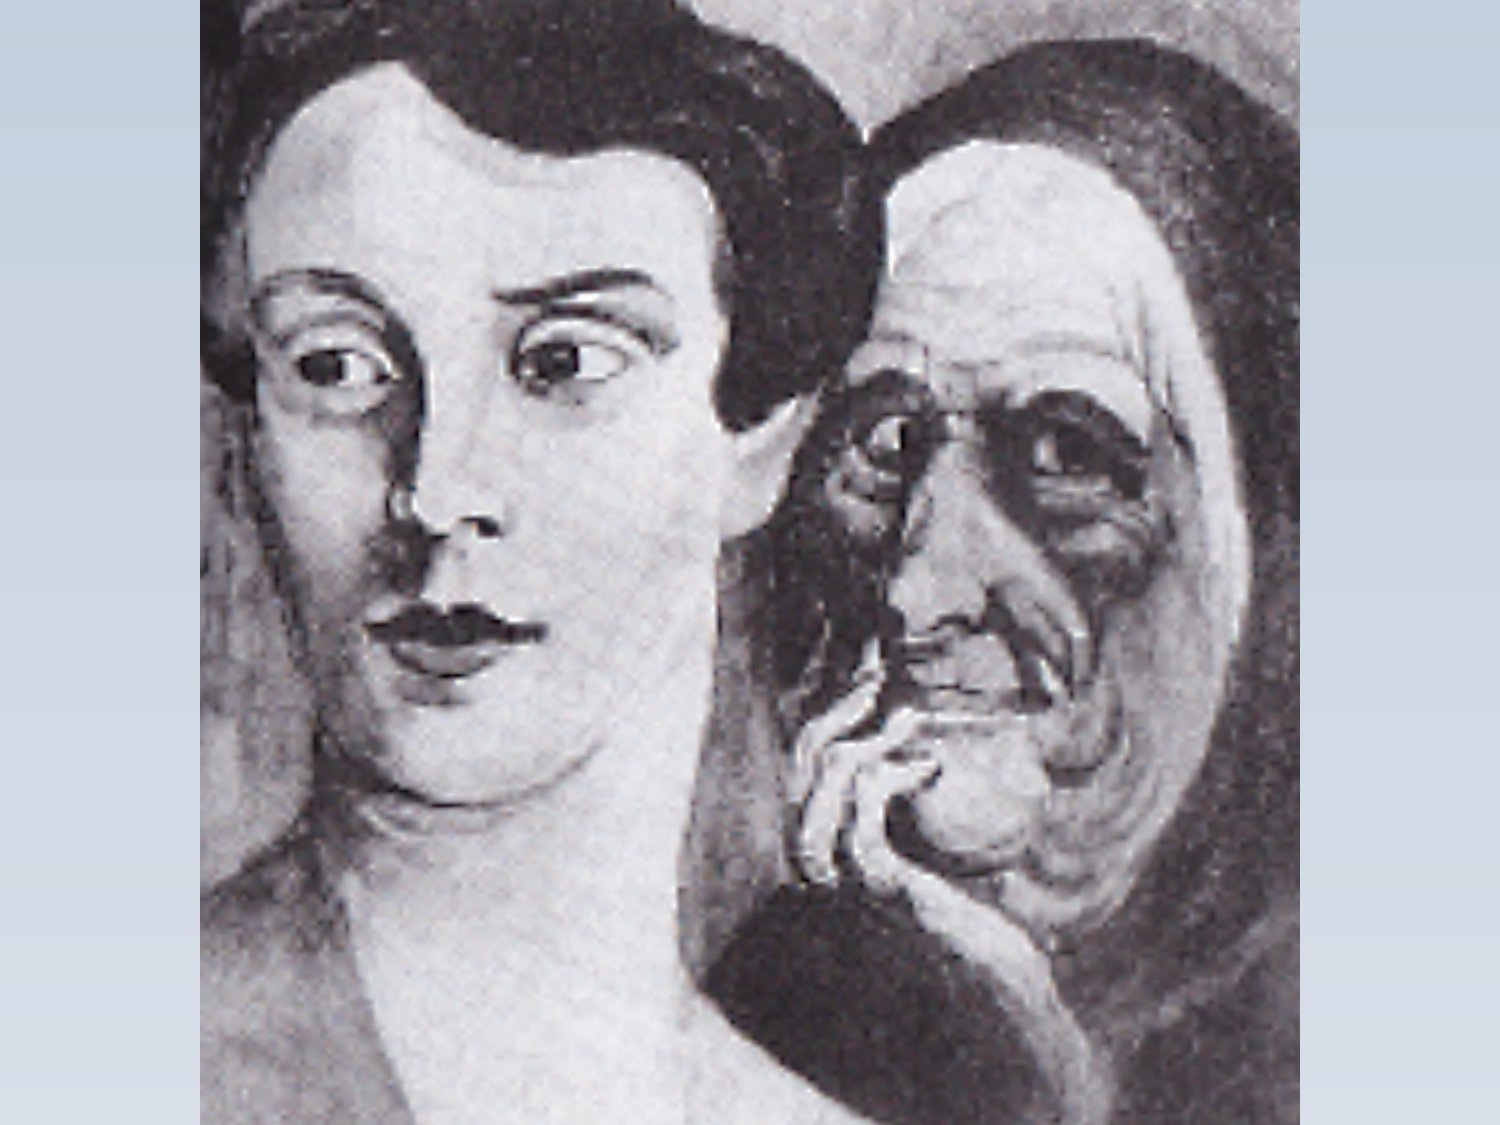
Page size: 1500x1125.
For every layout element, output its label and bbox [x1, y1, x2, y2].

picture [199, 0, 1301, 1125]
